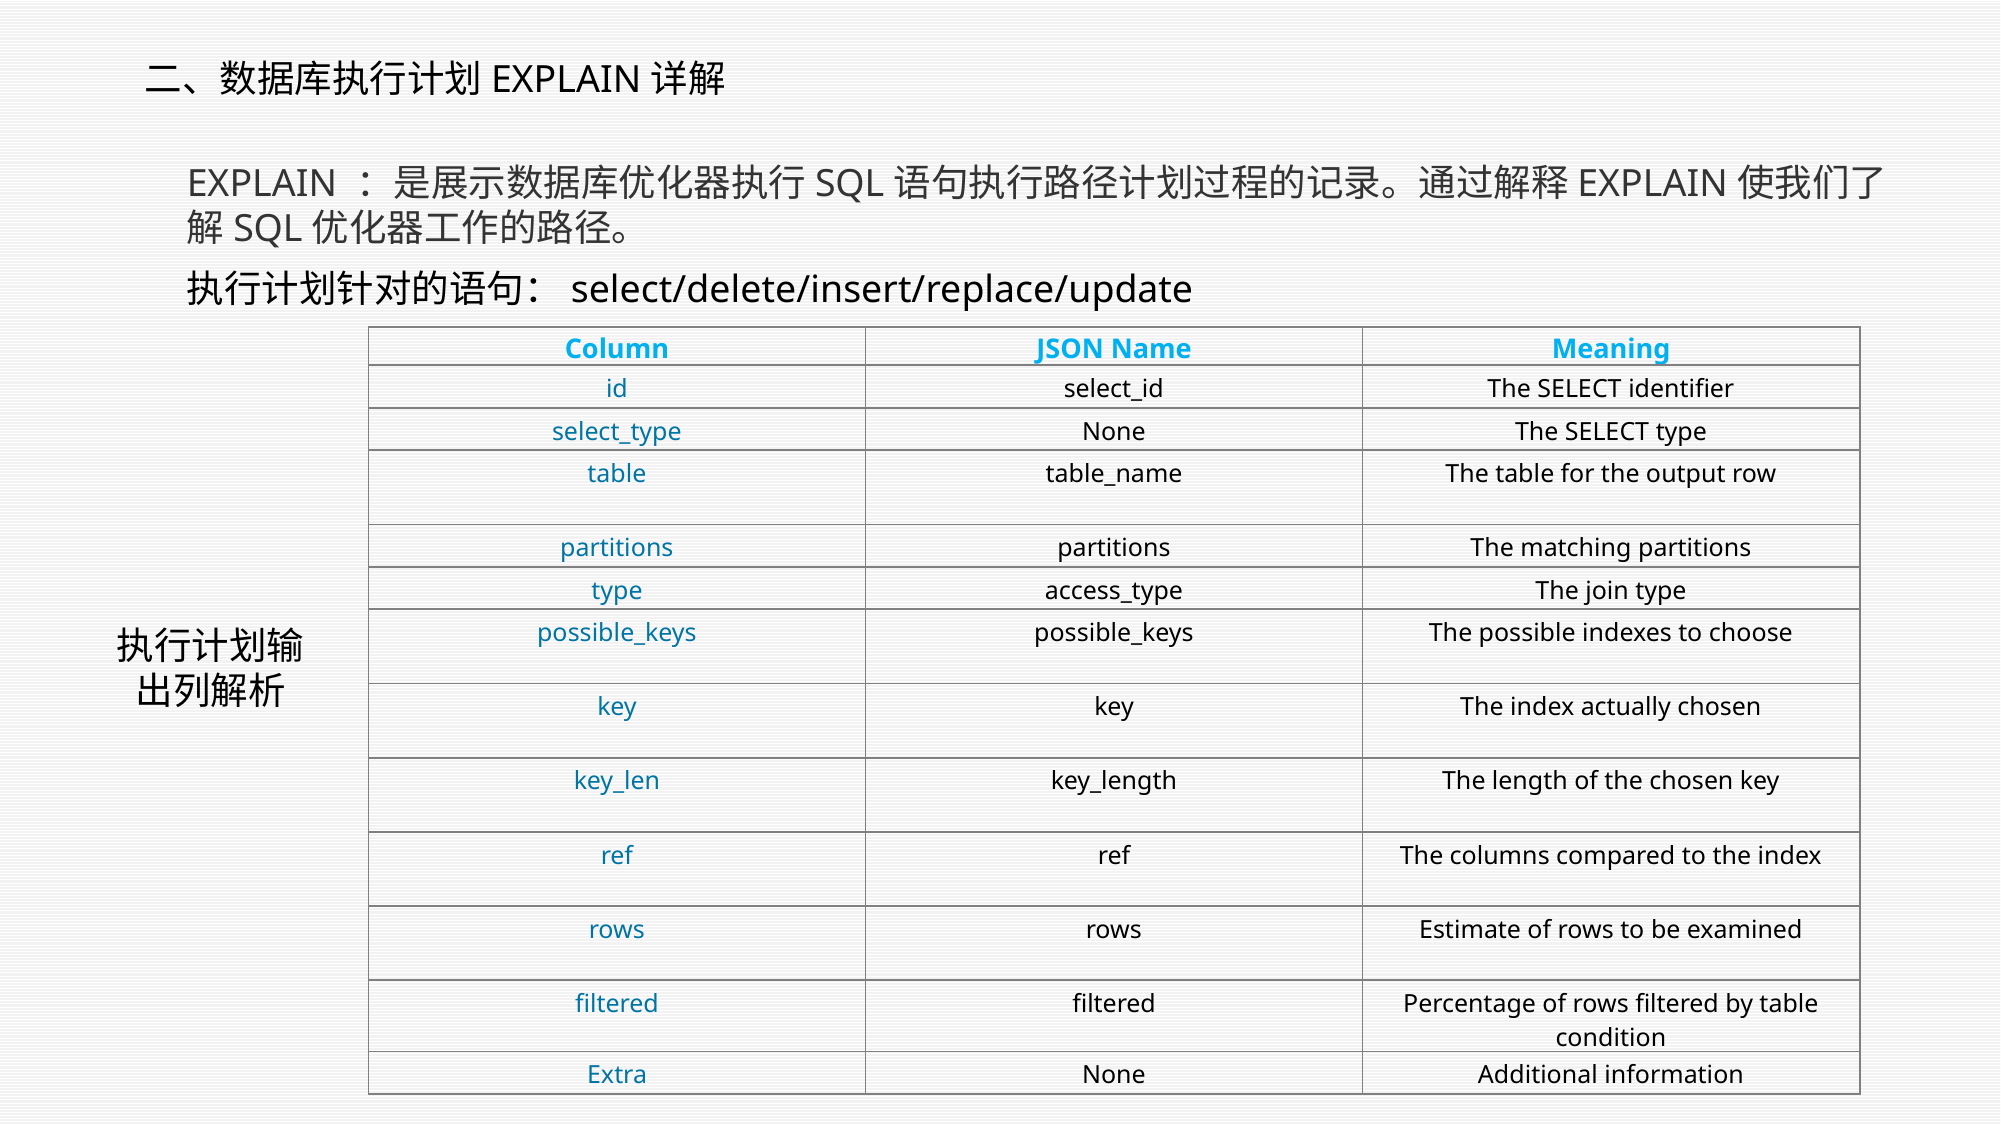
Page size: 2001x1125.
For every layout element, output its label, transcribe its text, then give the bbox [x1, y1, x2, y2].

text_box 二、数据库执行计划EXPLAIN详解 [129, 47, 1014, 108]
table_header Meaning [1363, 328, 1859, 364]
table_cell Extra [369, 1052, 865, 1093]
text_box 执行计划针对的语句：select/delete/insert/replace/update [172, 258, 1811, 318]
table_cell Percentage of rows filtered by table condition [1363, 981, 1859, 1051]
table_cell The length of the chosen key [1363, 759, 1859, 831]
table_header JSON Name [866, 328, 1362, 364]
table_cell id [369, 366, 865, 407]
table_cell None [866, 1052, 1362, 1093]
table_cell table [369, 451, 865, 524]
table_cell The columns compared to the index [1363, 833, 1859, 905]
table_cell The possible indexes to choose [1363, 610, 1859, 683]
table_cell Additional information [1363, 1052, 1859, 1093]
table_cell The join type [1363, 568, 1859, 608]
table_cell The table for the output row [1363, 451, 1859, 524]
table_cell The SELECT identifier [1363, 366, 1859, 407]
table_cell filtered [369, 981, 865, 1051]
table_cell access_type [866, 568, 1362, 608]
table_cell table_name [866, 451, 1362, 524]
table_cell Estimate of rows to be examined [1363, 907, 1859, 979]
table_cell possible_keys [866, 610, 1362, 683]
table_cell The index actually chosen [1363, 684, 1859, 757]
table_cell ref [866, 833, 1362, 905]
table_cell filtered [866, 981, 1362, 1051]
table_cell key [369, 684, 865, 757]
table_cell ref [369, 833, 865, 905]
table_cell partitions [369, 525, 865, 566]
table_cell select_id [866, 366, 1362, 407]
table_cell rows [369, 907, 865, 979]
table_cell key [866, 684, 1362, 757]
table_cell The SELECT type [1363, 409, 1859, 449]
table_cell select_type [369, 409, 865, 449]
table_cell key_length [866, 759, 1362, 831]
text_box EXPLAIN ：是展示数据库优化器执行SQL语句执行路径计划过程的记录。通过解释EXPLAIN使我们了解SQL优化器工作的路径。 [172, 152, 1913, 257]
table_cell The matching partitions [1363, 525, 1859, 566]
table_cell rows [866, 907, 1362, 979]
table_cell possible_keys [369, 610, 865, 683]
table_cell partitions [866, 525, 1362, 566]
table_cell type [369, 568, 865, 608]
table_header Column [369, 328, 865, 364]
table_cell key_len [369, 759, 865, 831]
table_cell None [866, 409, 1362, 449]
text_box 执行计划输出列解析 [100, 614, 321, 720]
